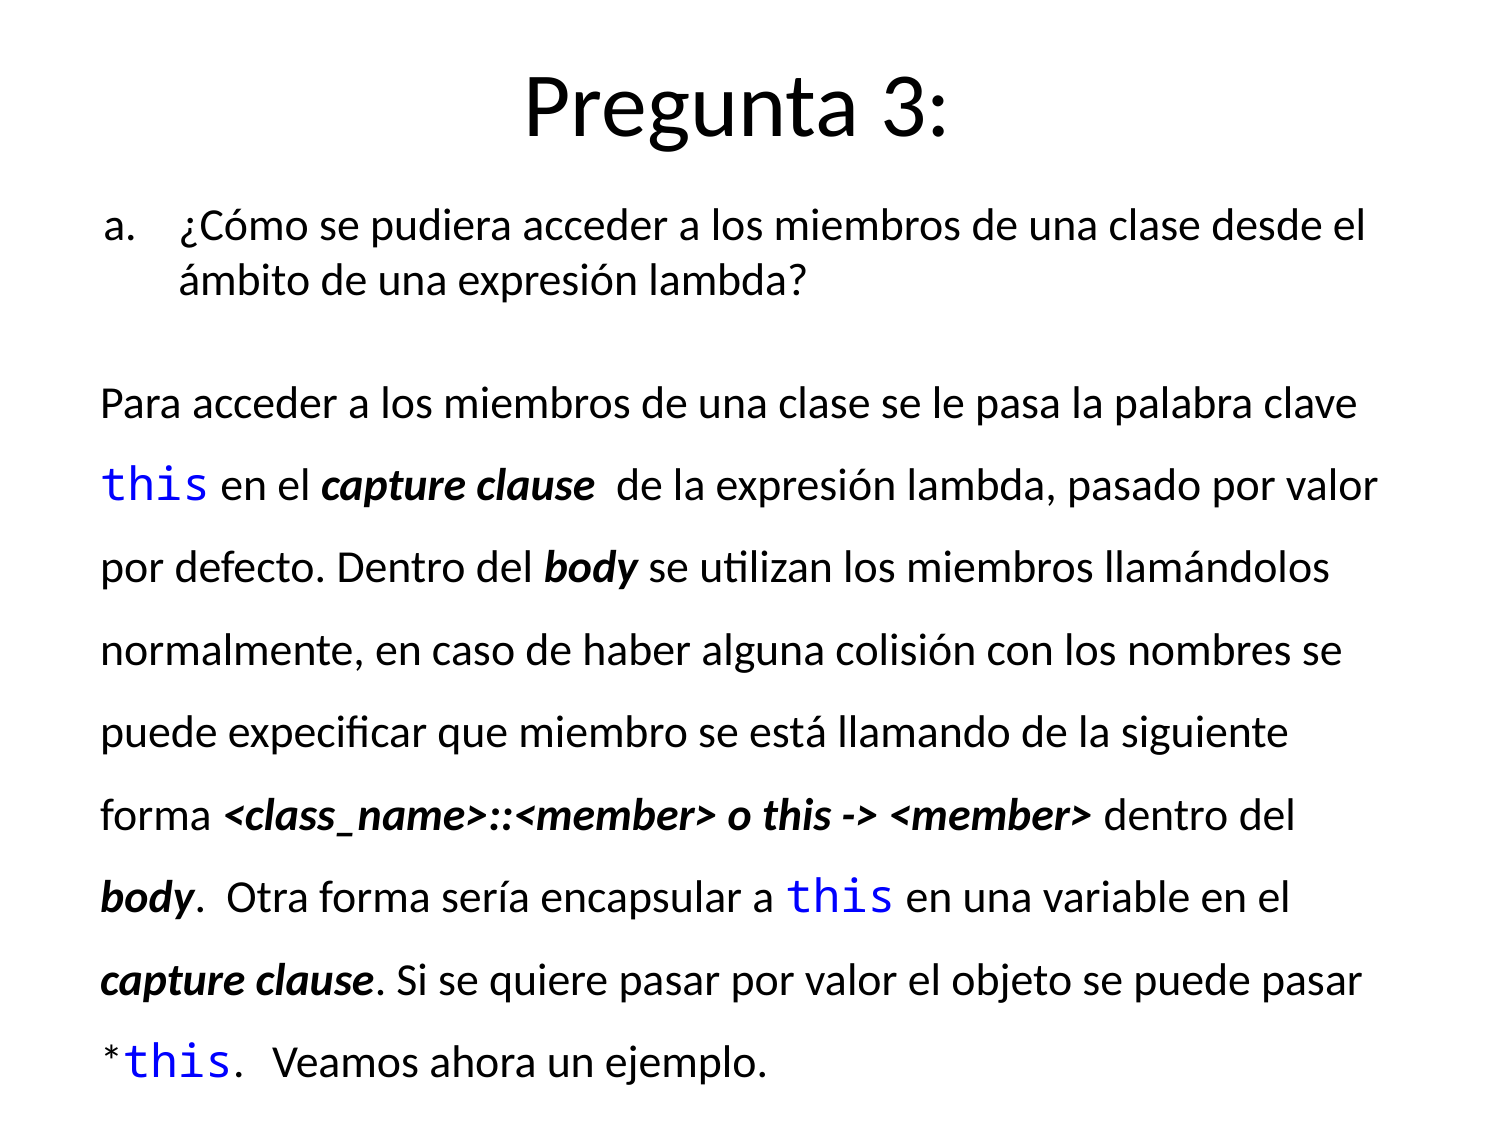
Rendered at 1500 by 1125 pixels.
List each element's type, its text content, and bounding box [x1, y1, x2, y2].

text_box Pregunta 3: [62, 37, 1413, 200]
text_box ¿Cómo se pudiera acceder a los miembros de una clase desde el ámbito de una expresión lambda? [88, 187, 1416, 313]
text_box Para acceder a los miembros de una clase se le pasa la palabra clave this en el capture clause de la expresión lambda, pasado por valor por defecto. Dentro del body se utilizan los miembros llamándolos normalmente, en caso de haber alguna colisión con los nombres se puede expecificar que miembro se está llamando de la siguiente forma <class_name>::<member> o this -> <member> dentro del body. Otra forma sería encapsular a this en una variable en el capture clause. Si se quiere pasar por valor el objeto se puede pasar *this. Veamos ahora un ejemplo. [85, 337, 1413, 1095]
